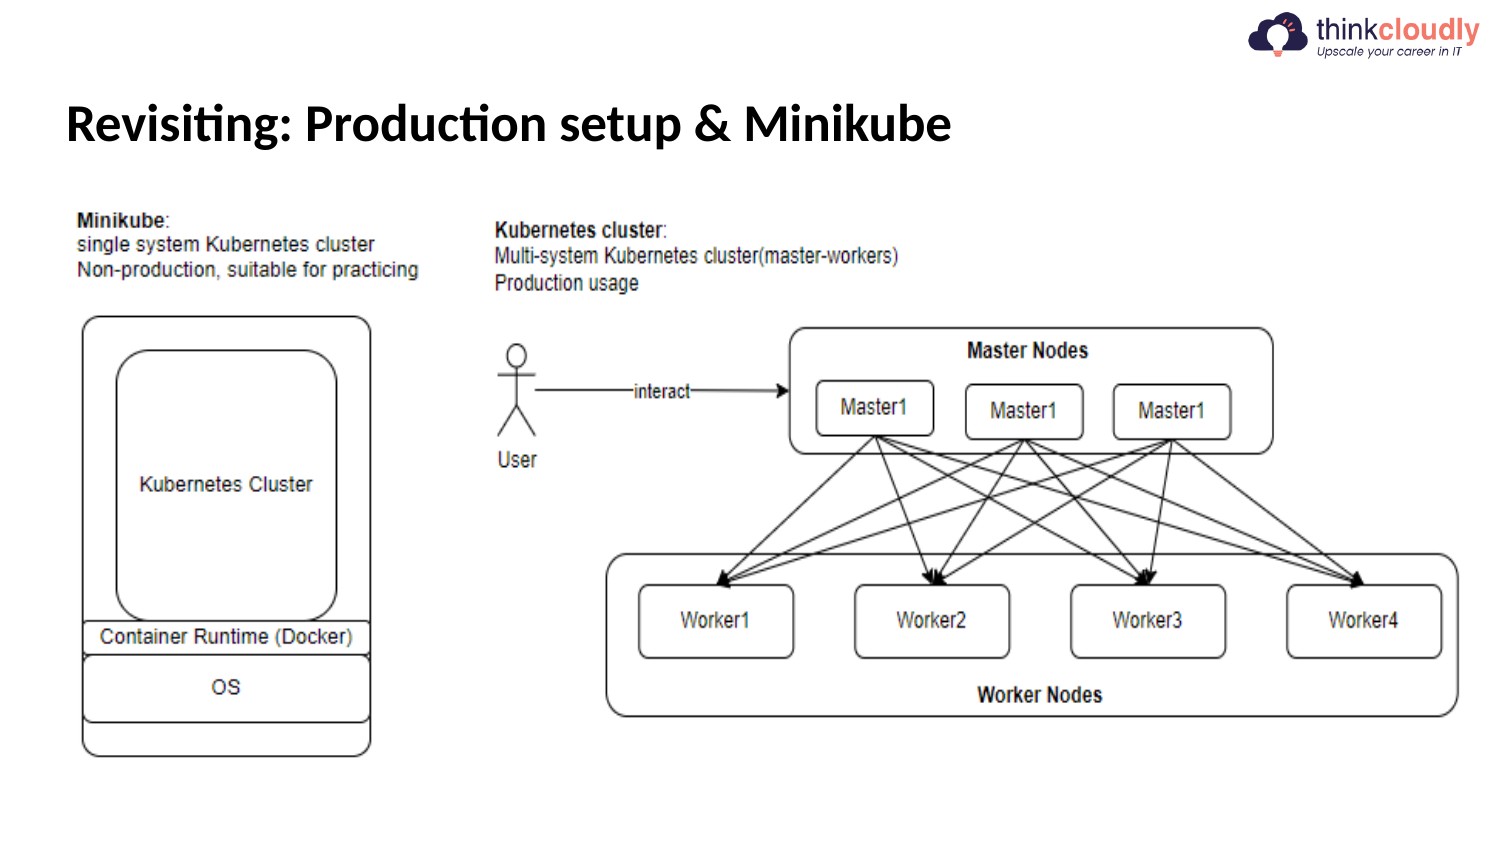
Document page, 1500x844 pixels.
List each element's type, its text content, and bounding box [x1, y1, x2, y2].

picture [483, 209, 1470, 734]
picture [1248, 12, 1481, 62]
picture [67, 201, 430, 776]
title Revisiting: Production setup & Minikube [51, 72, 1449, 167]
